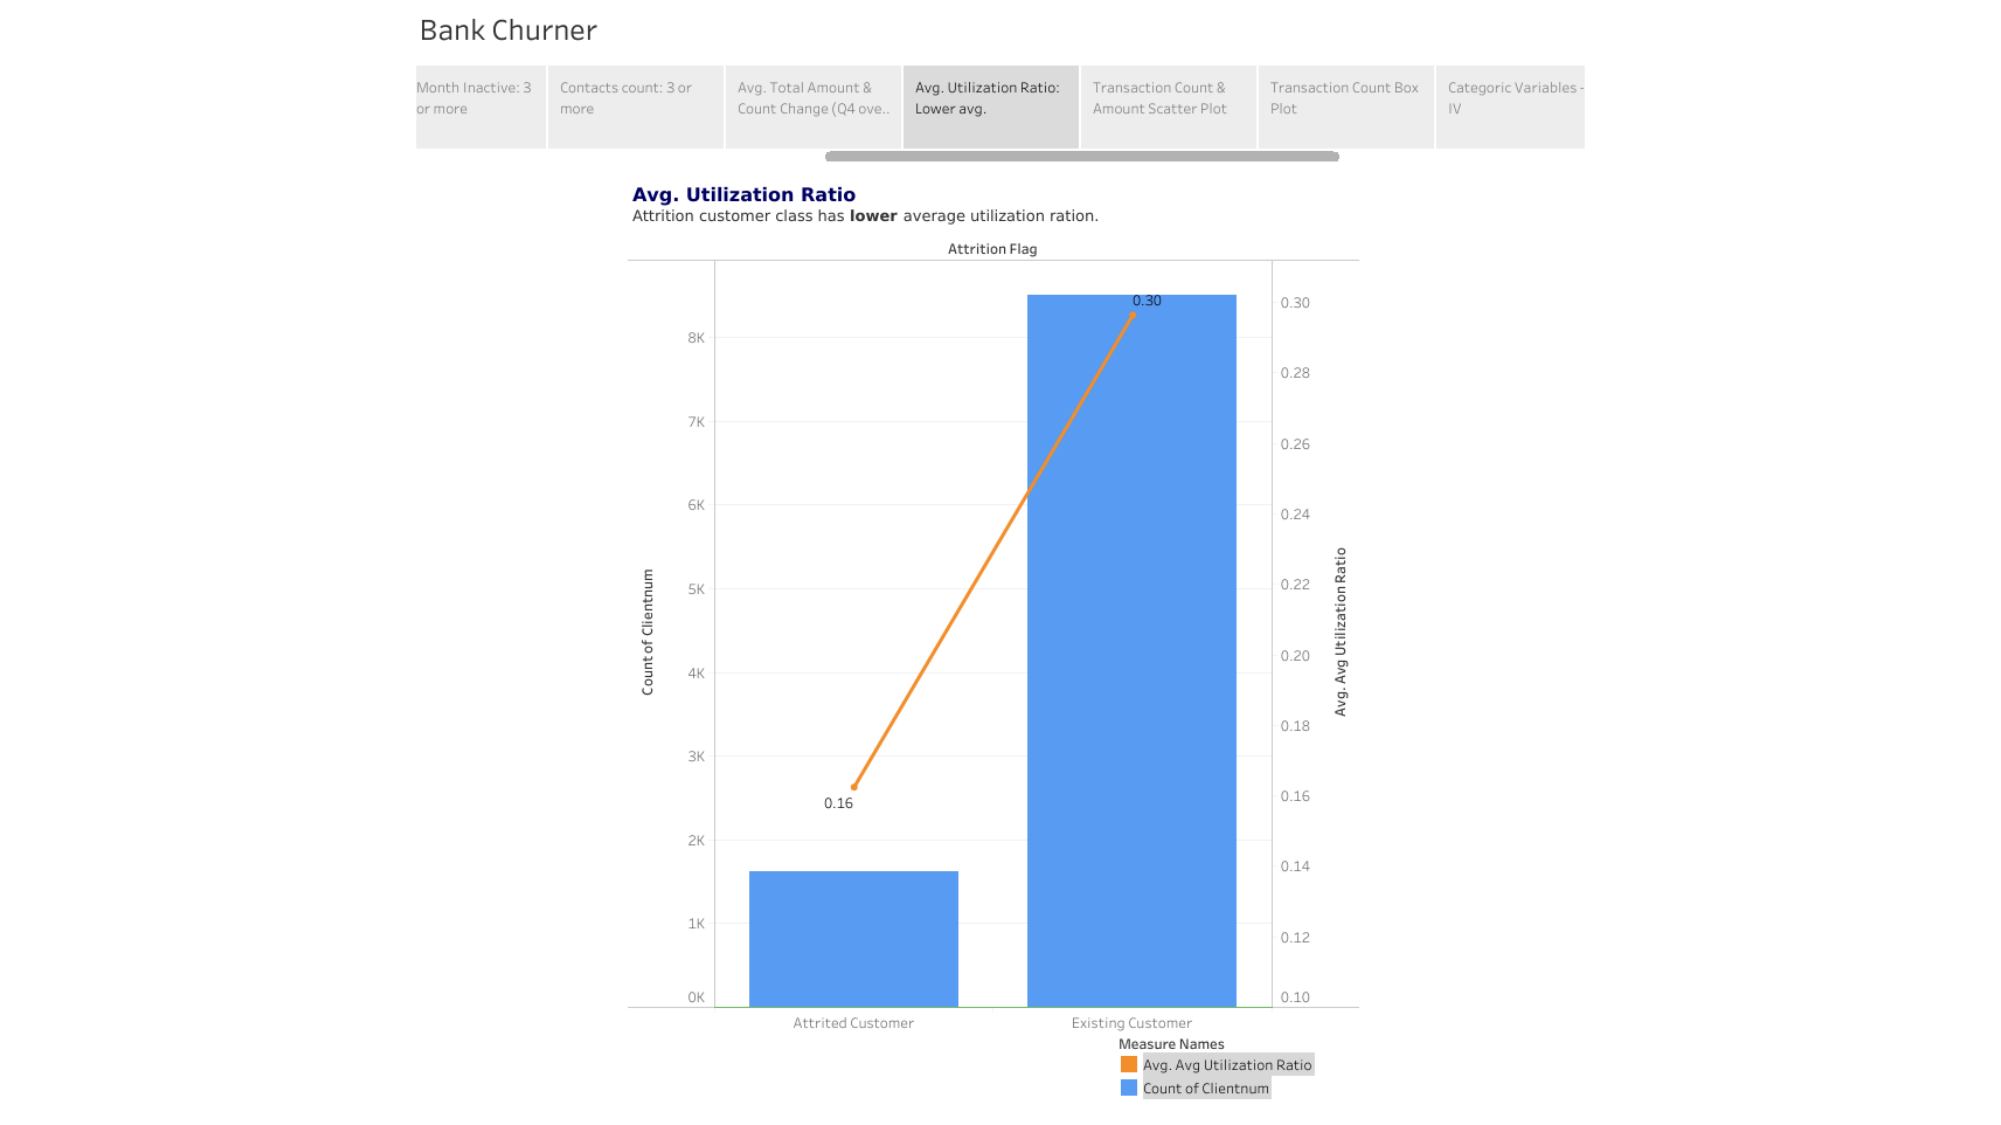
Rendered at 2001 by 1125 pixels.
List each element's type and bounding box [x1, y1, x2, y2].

picture [407, 0, 1593, 1125]
